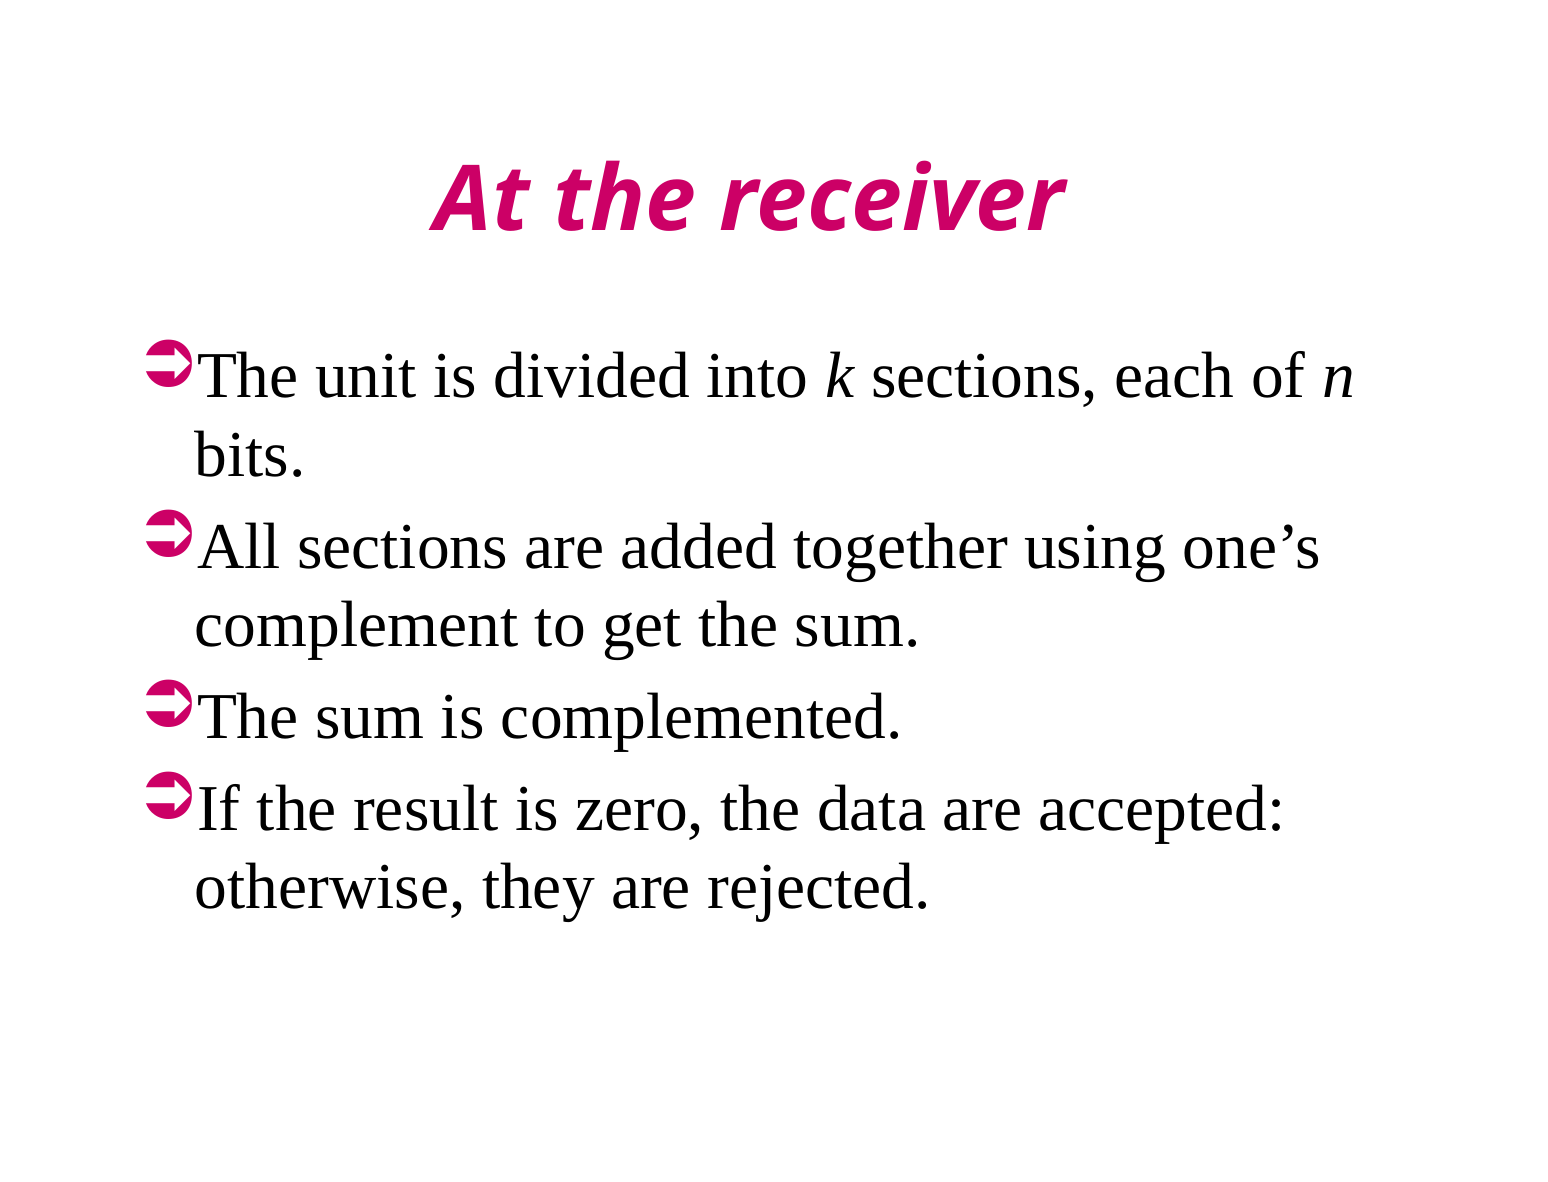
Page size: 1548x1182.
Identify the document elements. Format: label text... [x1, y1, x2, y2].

list The unit is divided into k sections, each of n bits. All sections are added together using one’s complement to get the sum. The sum is complemented. If the result is zero, the data are accepted: otherwise, they are rejected. [123, 324, 1377, 1001]
title At the receiver [112, 99, 1388, 288]
